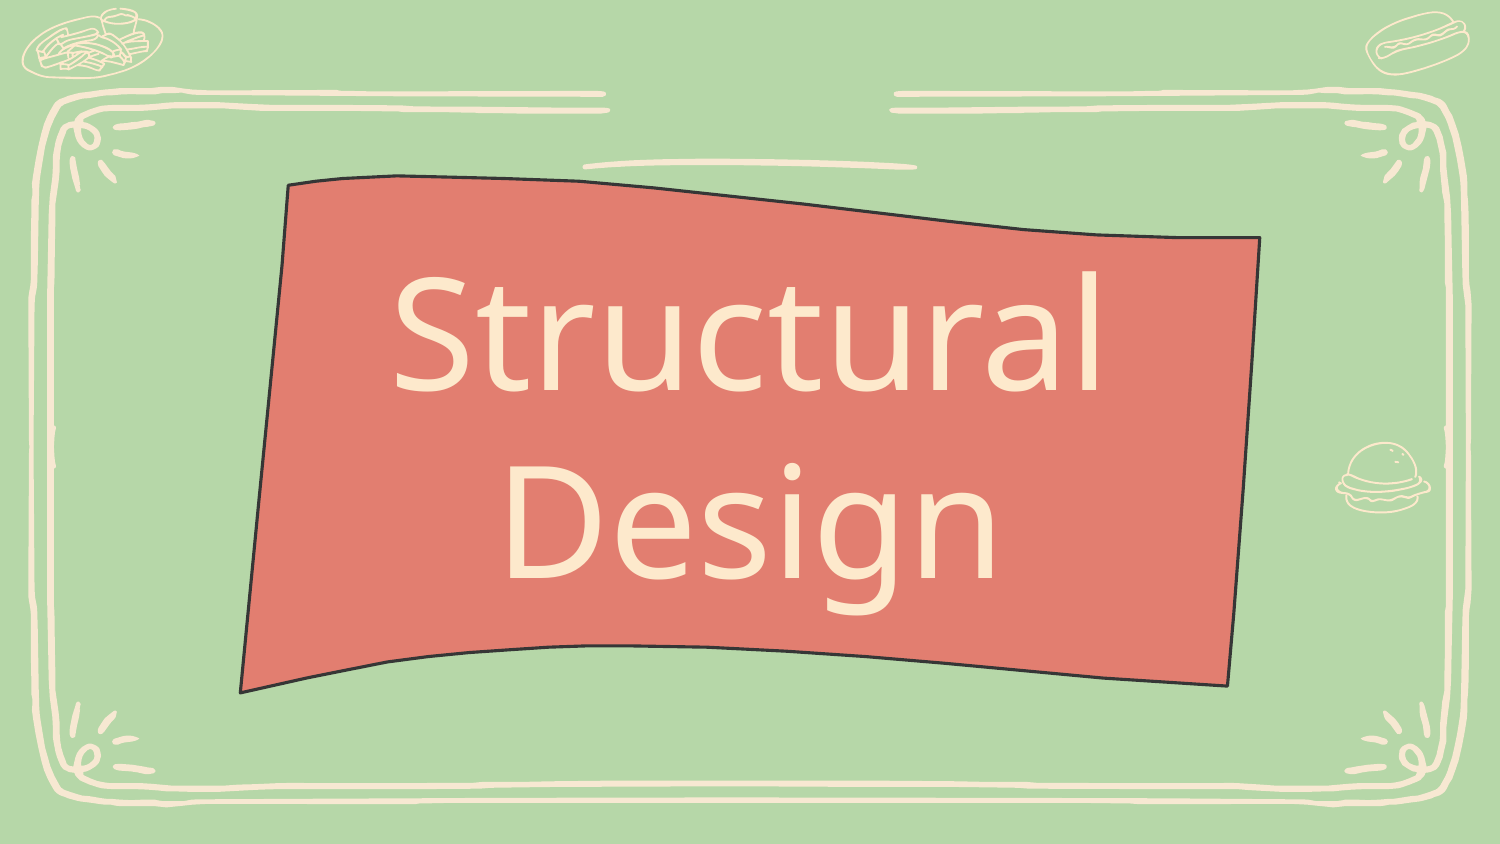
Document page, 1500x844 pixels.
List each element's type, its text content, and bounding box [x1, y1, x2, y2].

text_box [1365, 11, 1470, 76]
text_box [1334, 441, 1432, 514]
list Structural Design [290, 290, 1210, 553]
text_box [240, 175, 1260, 693]
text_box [21, 7, 164, 80]
